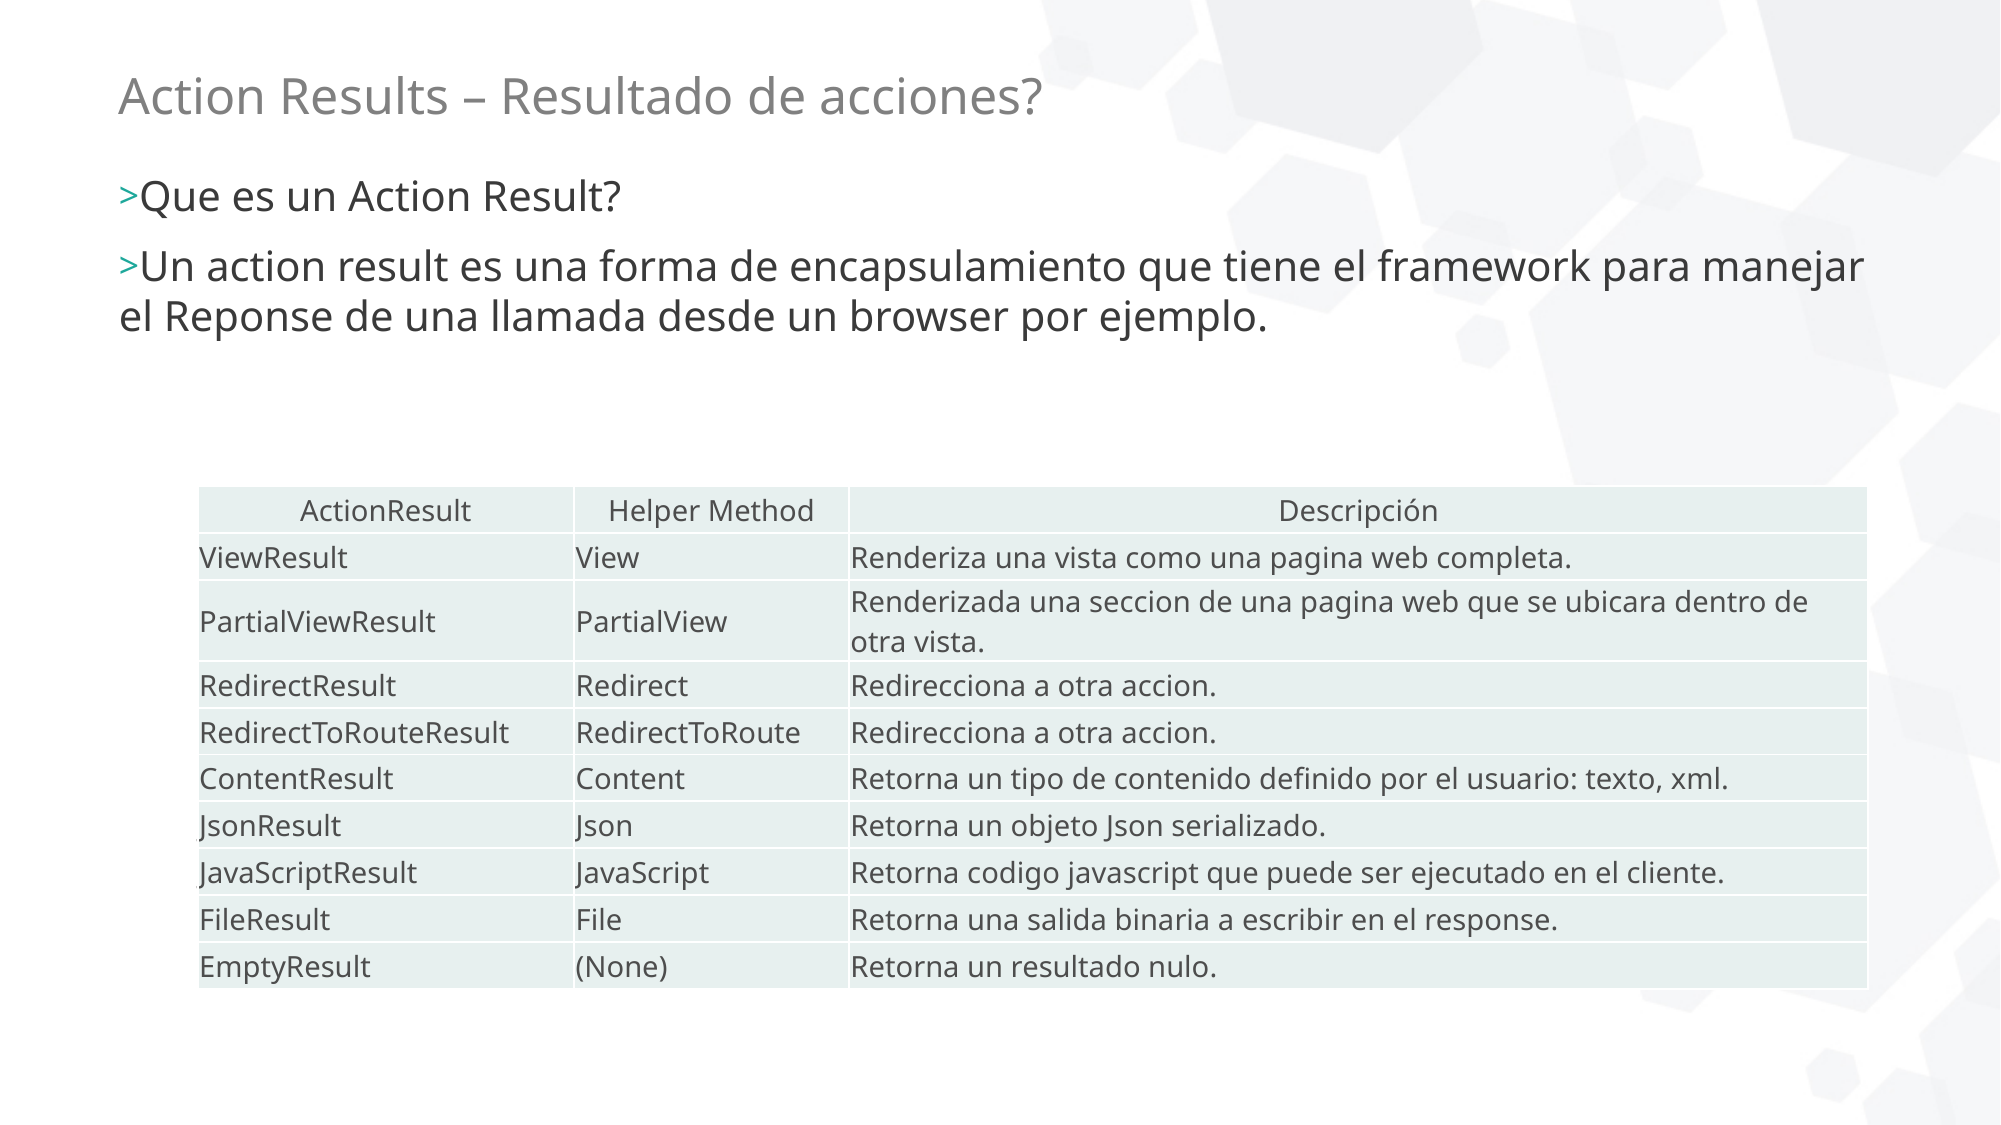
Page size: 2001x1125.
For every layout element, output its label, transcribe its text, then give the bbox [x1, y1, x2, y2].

table_cell Redirecciona a otra accion. [850, 662, 1867, 707]
table_cell View [575, 534, 848, 579]
table_header Helper Method [575, 487, 848, 532]
table_cell EmptyResult [199, 943, 573, 988]
list Que es un Action Result? Un action result es una forma de encapsulamiento que tiene el framework para manejar el Reponse de una llamada desde un browser por ejemplo. [103, 162, 1906, 444]
table_cell Redirect [575, 662, 848, 707]
table_cell Renderizada una seccion de una pagina web que se ubicara dentro de otra vista. [850, 581, 1867, 660]
table_cell ViewResult [199, 534, 573, 579]
table_cell RedirectToRouteResult [199, 709, 573, 754]
table_cell Retorna una salida binaria a escribir en el response. [850, 896, 1867, 941]
table_cell JavaScriptResult [199, 849, 573, 894]
table_cell JsonResult [199, 802, 573, 847]
table_cell Retorna un tipo de contenido definido por el usuario: texto, xml. [850, 755, 1867, 800]
table_cell PartialViewResult [199, 581, 573, 660]
title Action Results – Resultado de acciones? [103, 56, 1952, 106]
table_cell PartialView [575, 581, 848, 660]
table_cell JavaScript [575, 849, 848, 894]
table_cell Redirecciona a otra accion. [850, 709, 1867, 754]
table_cell RedirectToRoute [575, 709, 848, 754]
table_cell RedirectResult [199, 662, 573, 707]
table_header Descripción [850, 487, 1867, 532]
table_cell FileResult [199, 896, 573, 941]
table_cell Retorna un objeto Json serializado. [850, 802, 1867, 847]
table_cell ContentResult [199, 755, 573, 800]
table_header ActionResult [199, 487, 573, 532]
picture [0, 0, 2001, 1125]
table_cell Content [575, 755, 848, 800]
table_cell (None) [575, 943, 848, 988]
table_cell Renderiza una vista como una pagina web completa. [850, 534, 1867, 579]
table_cell Retorna un resultado nulo. [850, 943, 1867, 988]
table_cell Retorna codigo javascript que puede ser ejecutado en el cliente. [850, 849, 1867, 894]
table_cell Json [575, 802, 848, 847]
table_cell File [575, 896, 848, 941]
